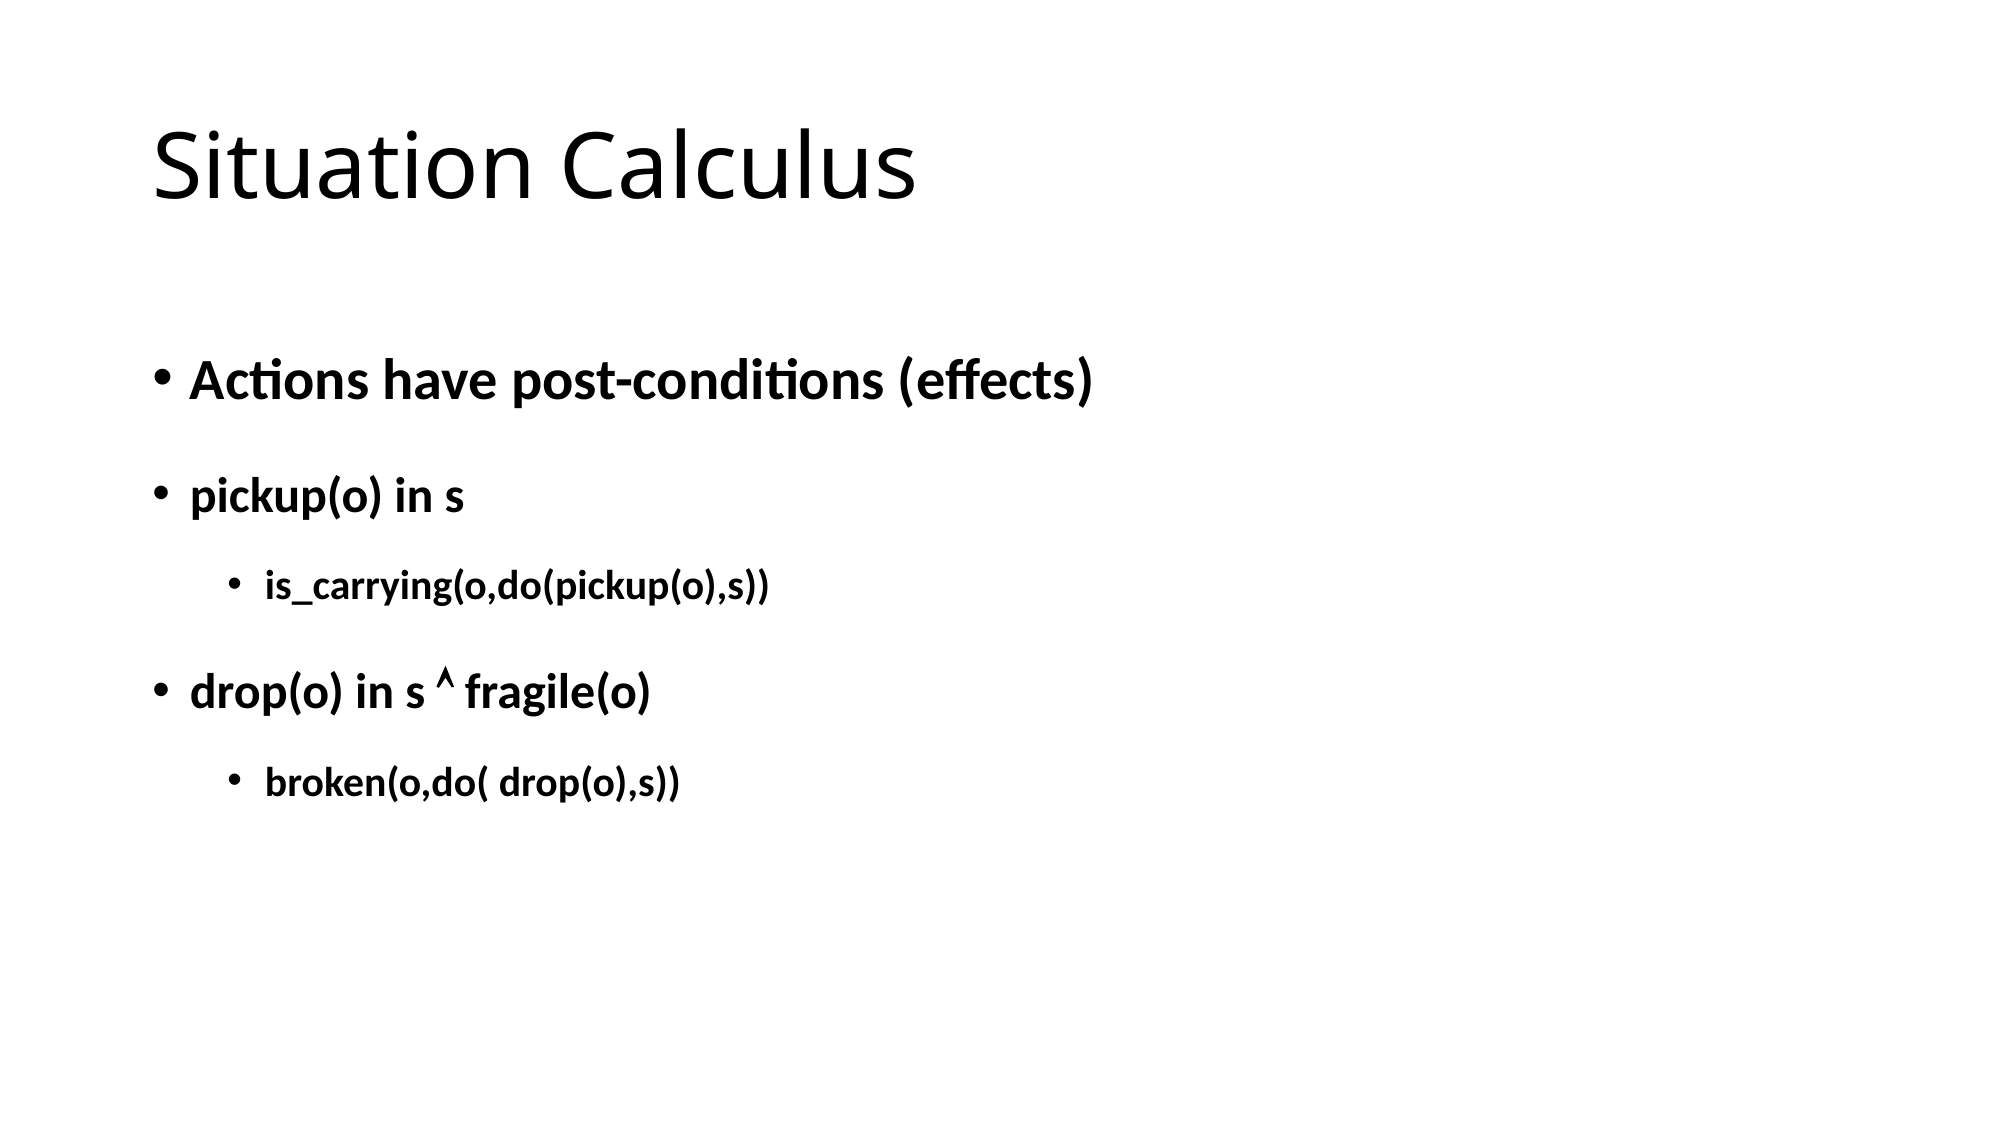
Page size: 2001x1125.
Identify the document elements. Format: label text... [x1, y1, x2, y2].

list Actions have post-conditions (effects) pickup(o) in s is_carrying(o,do(pickup(o),s)) drop(o) in s  fragile(o) broken(o,do( drop(o),s)) [137, 299, 1863, 1014]
title Situation Calculus [137, 59, 1863, 278]
